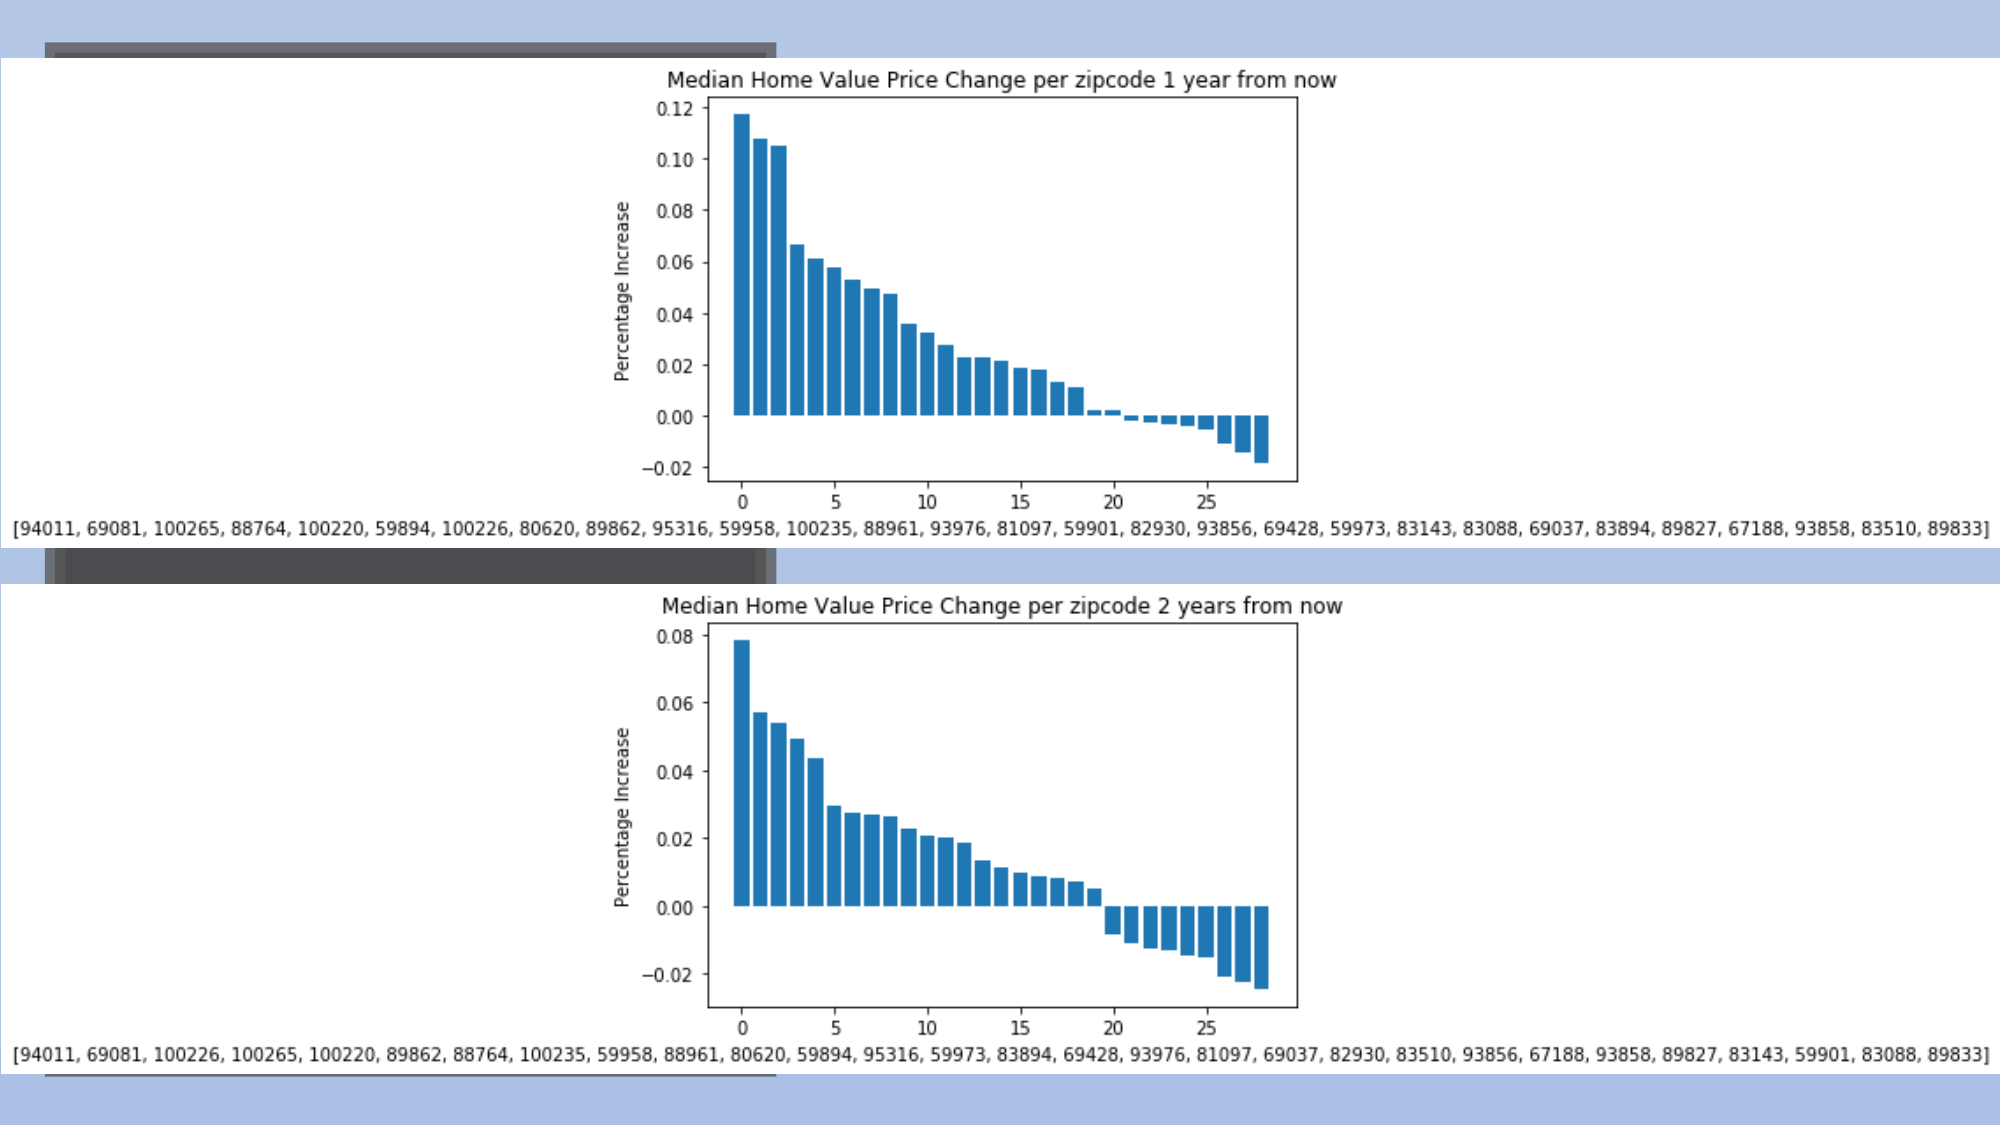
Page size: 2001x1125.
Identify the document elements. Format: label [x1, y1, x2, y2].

picture [1, 58, 2000, 548]
list [1, 584, 2000, 1074]
text_box [54, 52, 767, 58]
text_box [54, 548, 767, 584]
